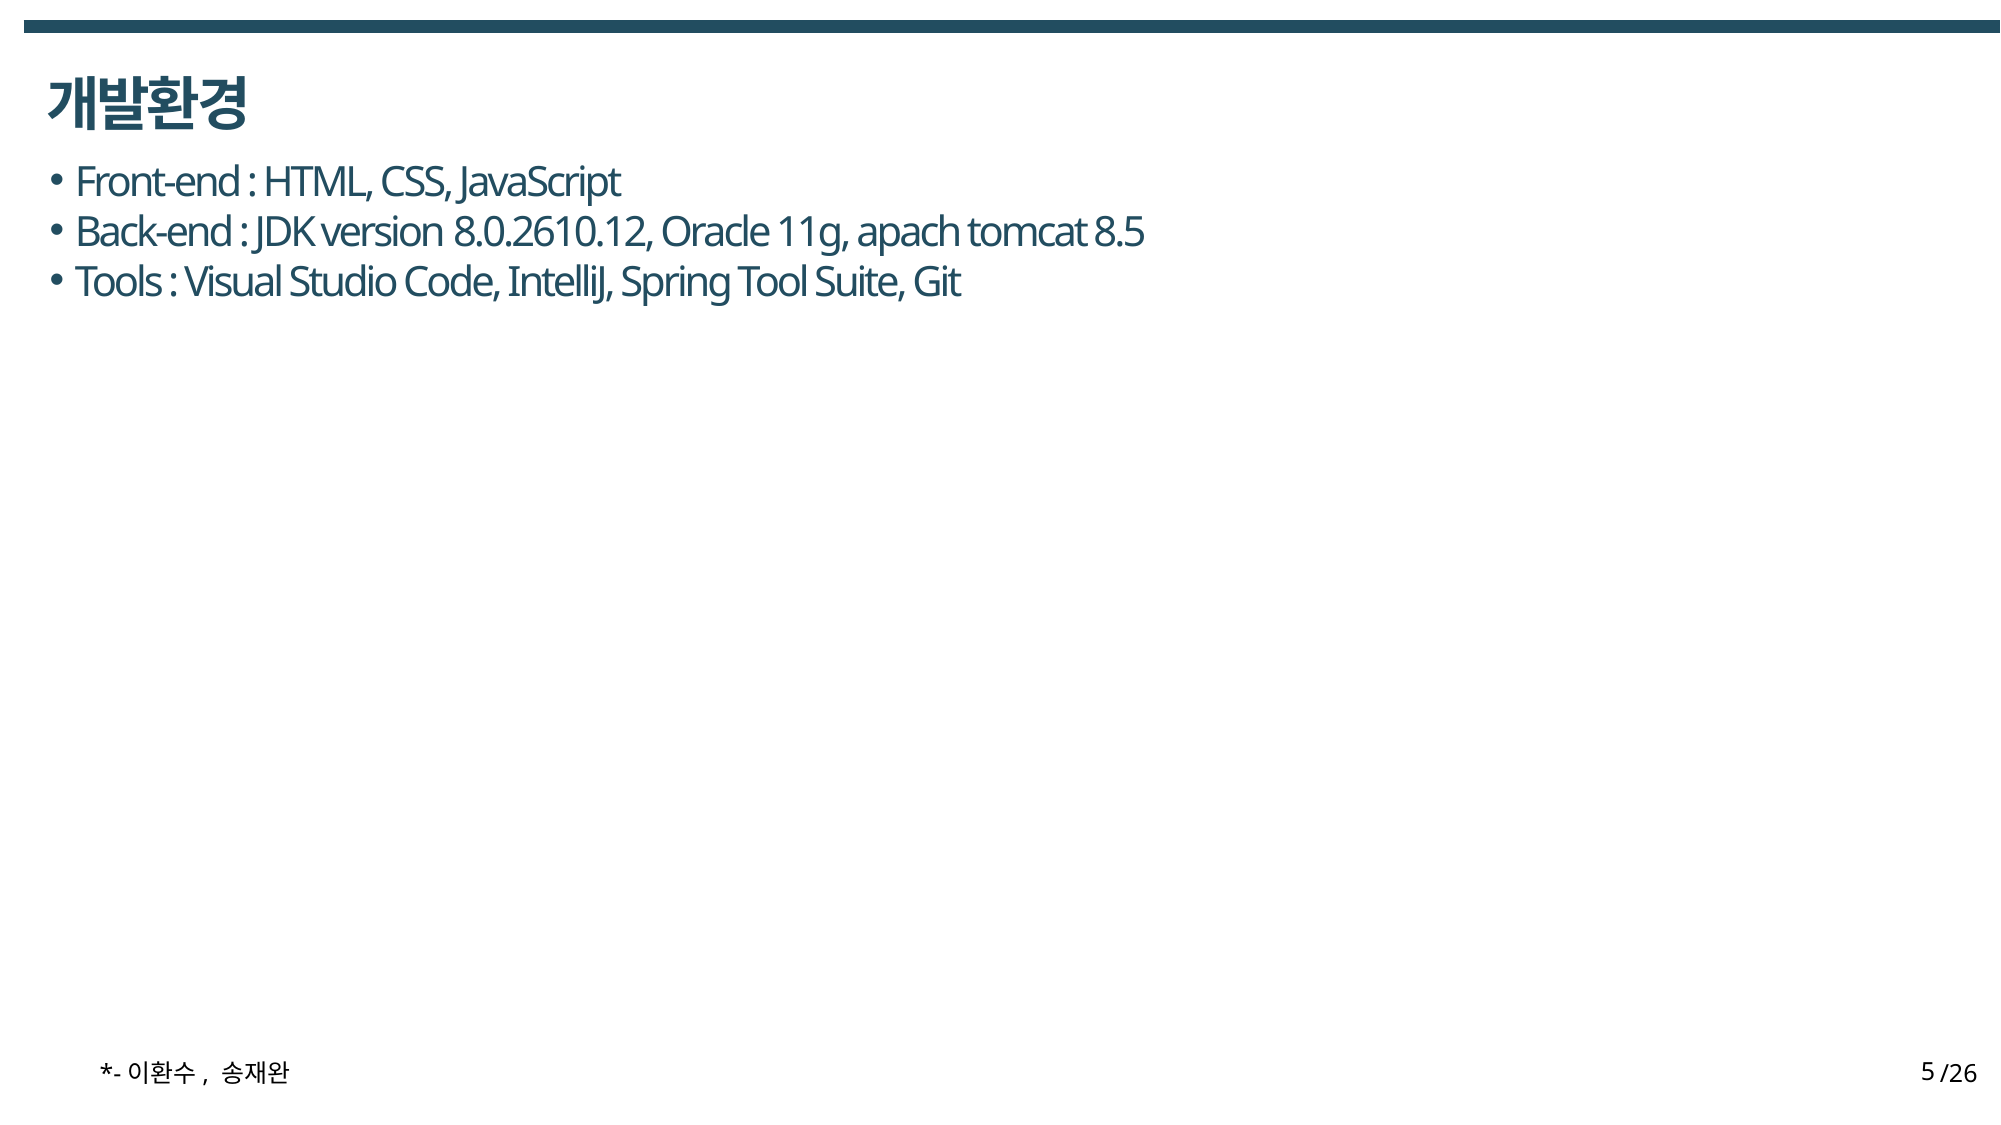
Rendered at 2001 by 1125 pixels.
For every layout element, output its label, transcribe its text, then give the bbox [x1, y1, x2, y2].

footer *-이환수, 송재완 [18, 1042, 372, 1103]
text_box Front-end : HTML, CSS, JavaScript Back-end : JDK version 8.0.2610.12, Oracle 11g, apach tomcat 8.5 Tools : Visual Studio Code, IntelliJ, Spring Tool Suite, Git [34, 147, 1161, 312]
slide_number 5 [1500, 1042, 1950, 1103]
text_box 개발환경 [31, 60, 266, 145]
